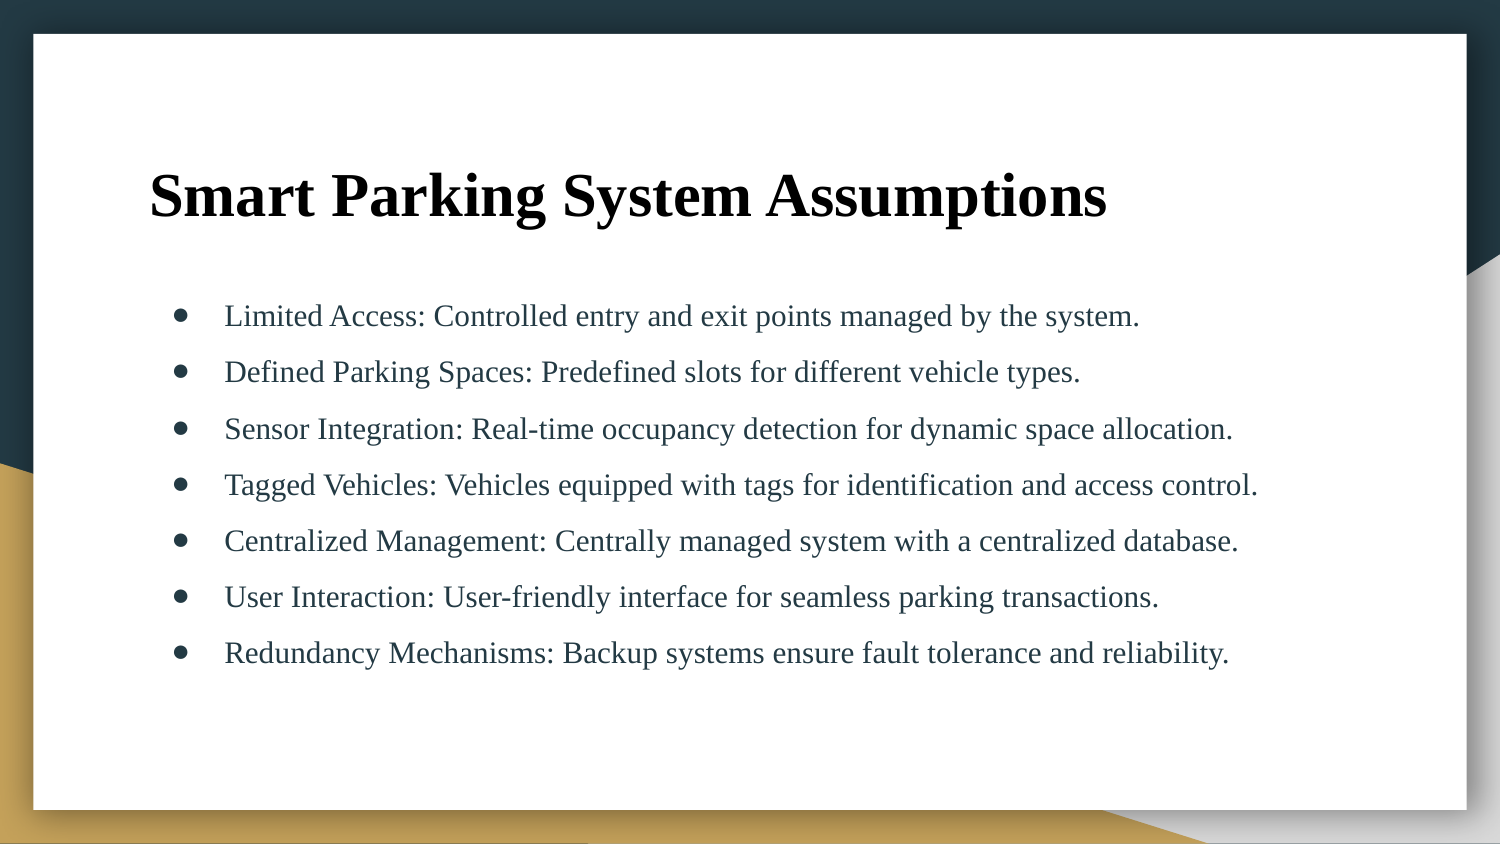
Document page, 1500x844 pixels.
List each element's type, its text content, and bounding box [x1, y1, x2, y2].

title Smart Parking System Assumptions [134, 138, 1366, 261]
list Limited Access: Controlled entry and exit points managed by the system. Defined Parking Spaces: Predefined slots for different vehicle types. Sensor Integration: Real-time occupancy detection for dynamic space allocation. Tagged Vehicles: Vehicles equipped with tags for identification and access control. Centralized Management: Centrally managed system with a centralized database. User Interaction: User-friendly interface for seamless parking transactions. Redundancy Mechanisms: Backup systems ensure fault tolerance and reliability. [134, 261, 1366, 729]
